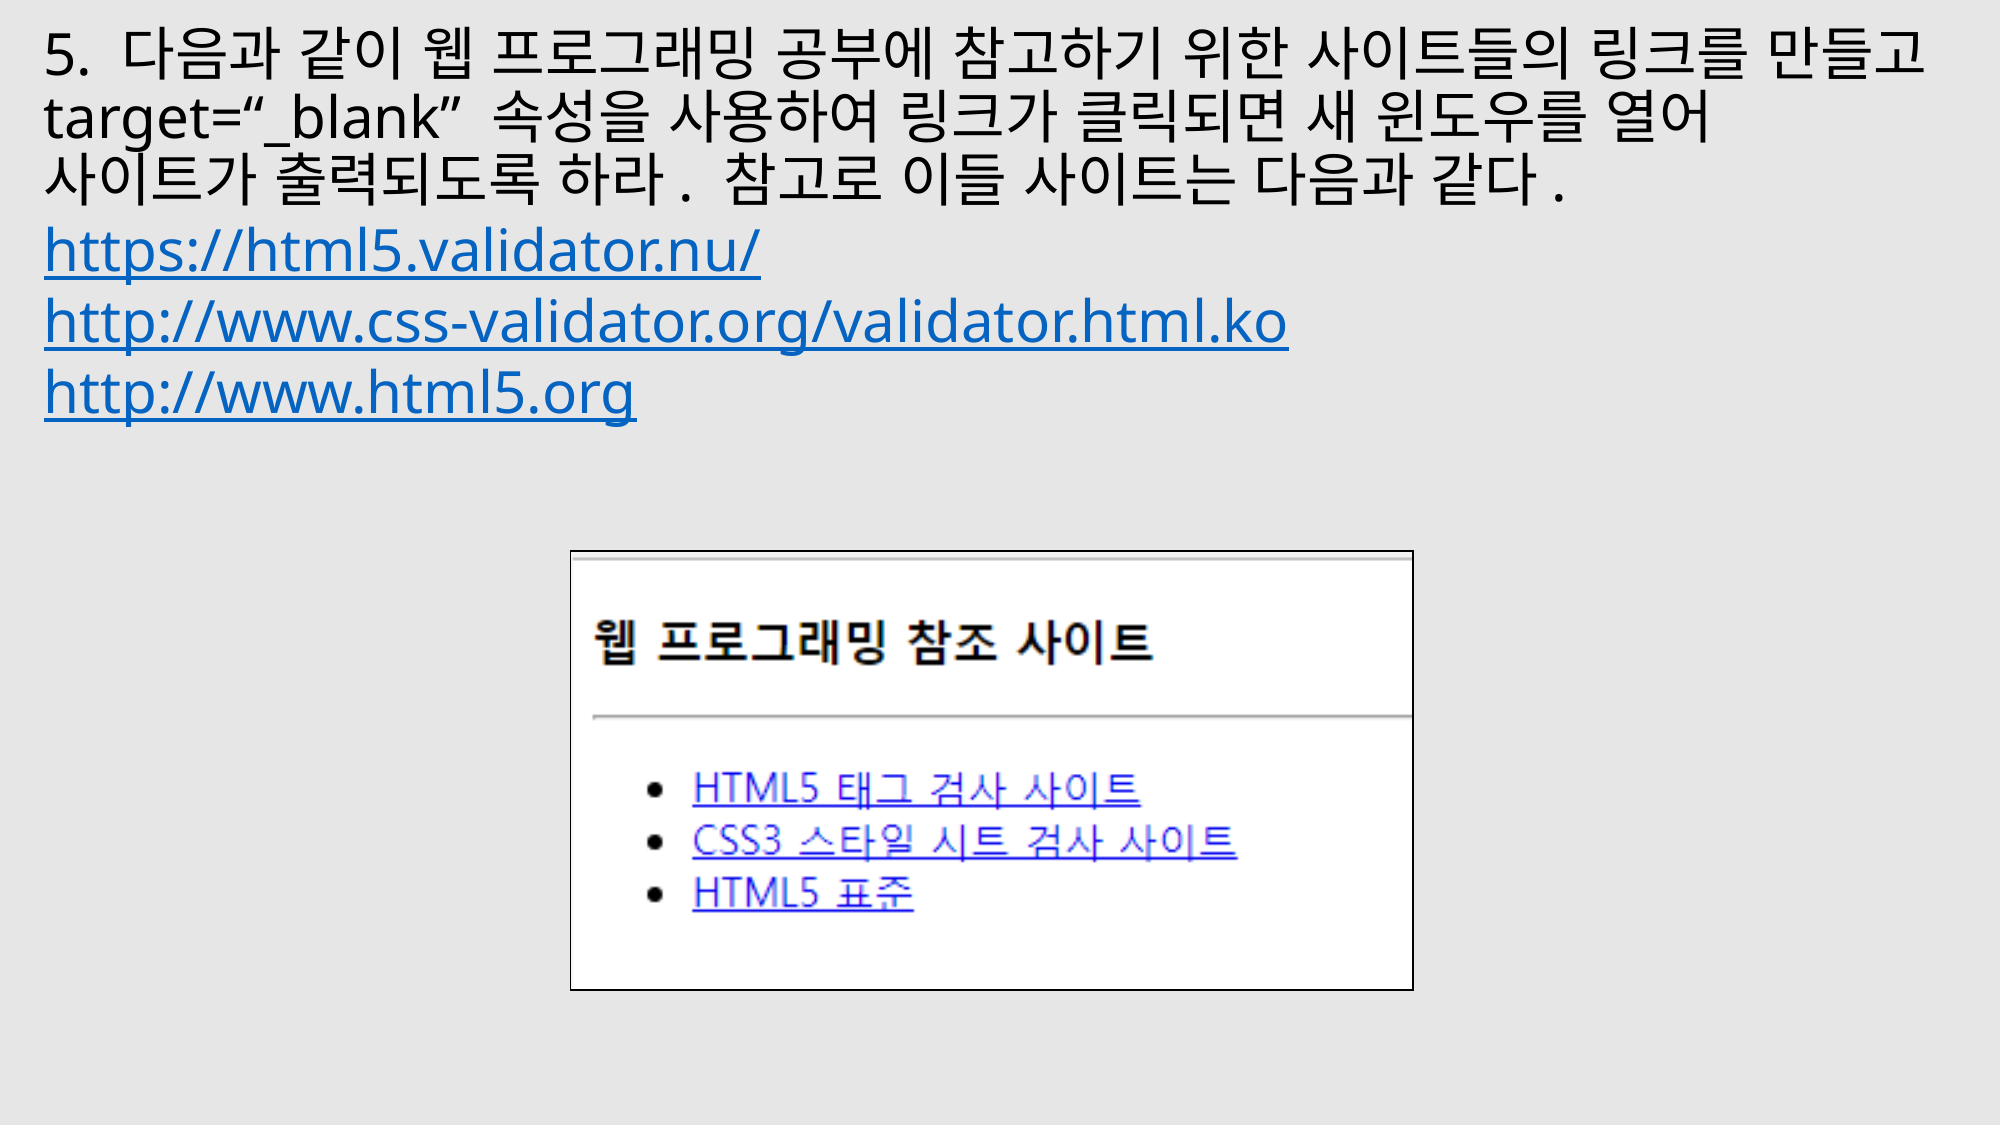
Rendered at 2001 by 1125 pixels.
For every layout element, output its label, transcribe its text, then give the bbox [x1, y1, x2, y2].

text_box 5. 다음과 같이 웹 프로그래밍 공부에 참고하기 위한 사이트들의 링크를 만들고 target=“_blank” 속성을 사용하여 링크가 클릭되면 새 윈도우를 열어 사이트가 출력되도록 하라. 참고로 이들 사이트는 다음과 같다. https://html5.validator.nu/ http://www.css-validator.org/validator.html.ko http://www.html5.org [29, 18, 1955, 499]
picture [571, 551, 1413, 990]
